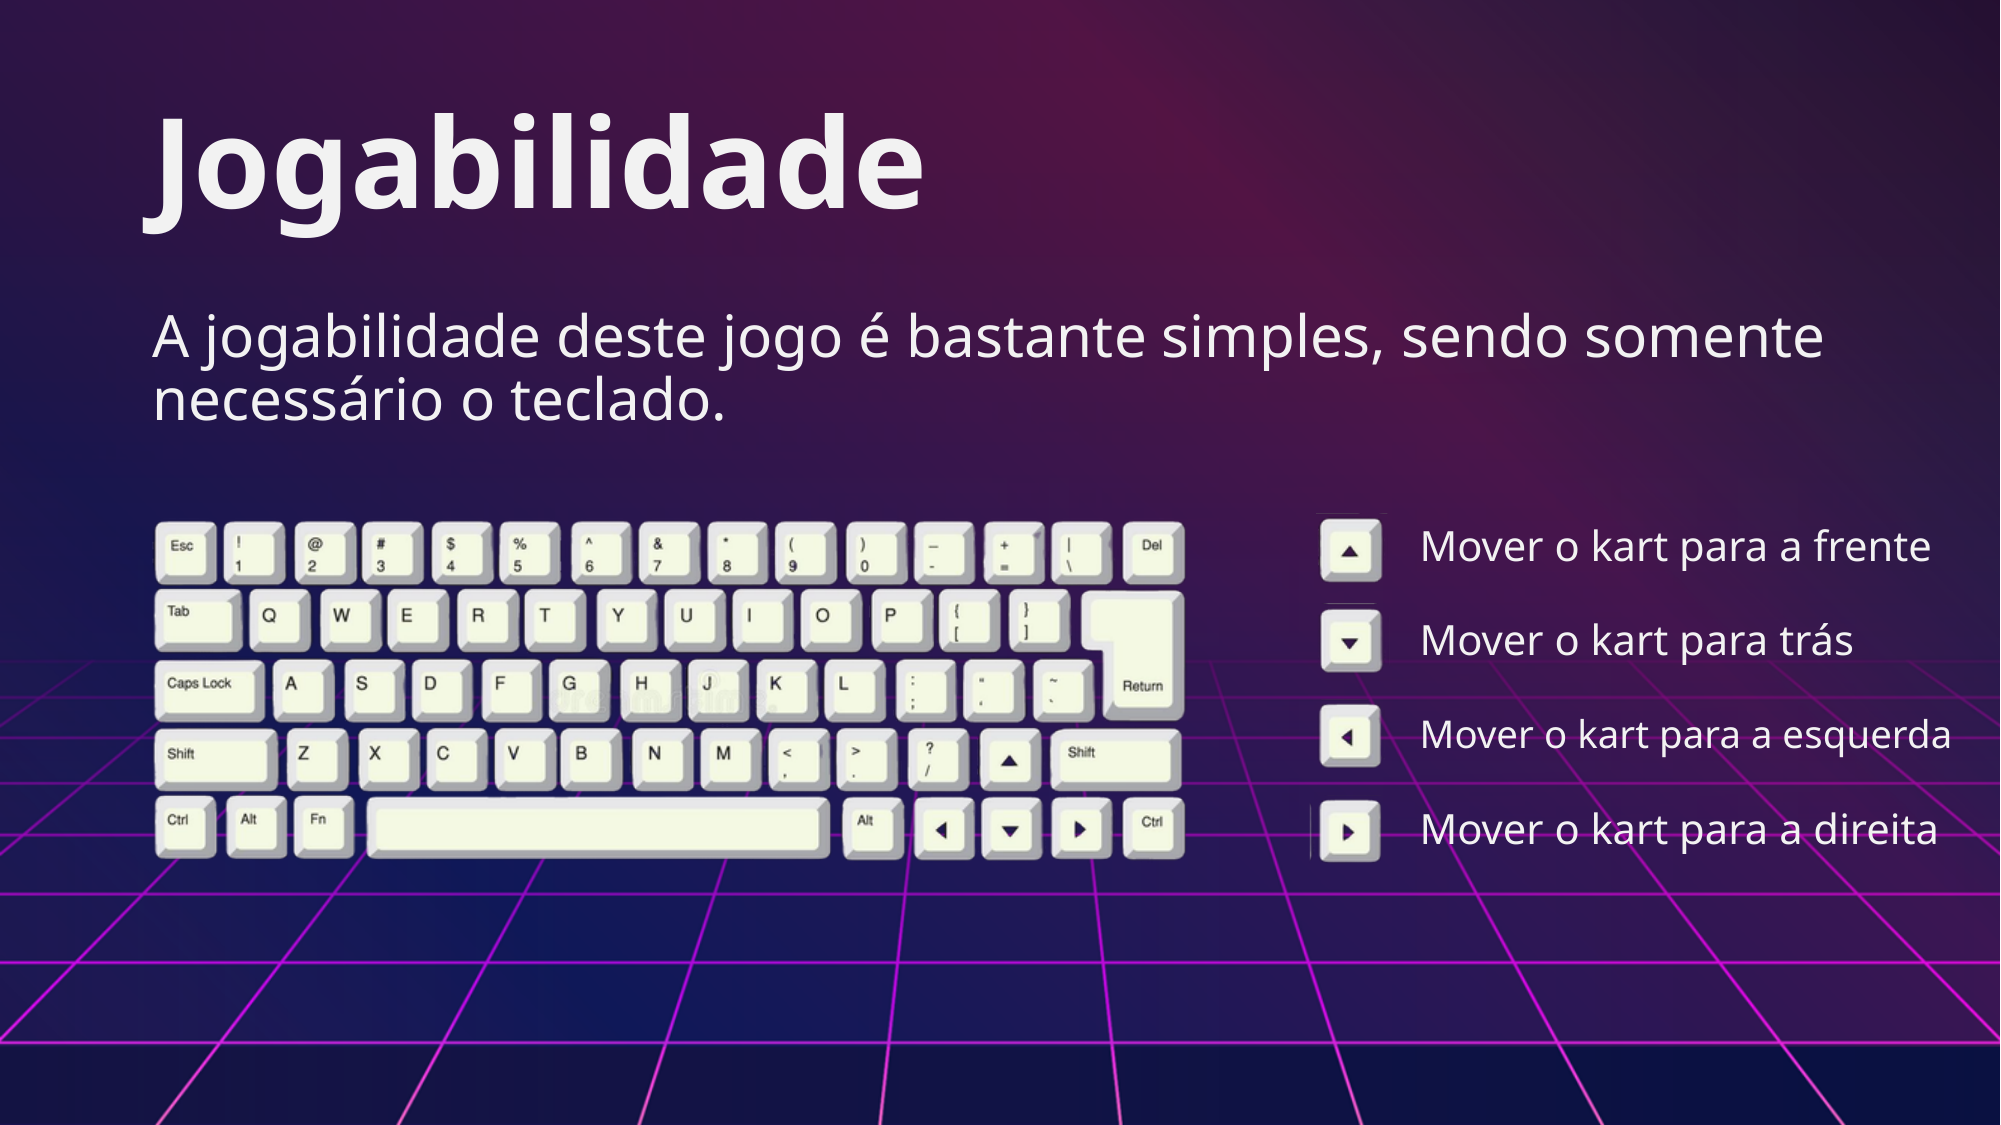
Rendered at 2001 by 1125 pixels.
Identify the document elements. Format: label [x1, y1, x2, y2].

picture [1317, 603, 1390, 687]
list [0, 0, 2000, 1125]
picture [1309, 795, 1382, 878]
picture [1313, 699, 1385, 782]
picture [69, 453, 1252, 932]
picture [1316, 513, 1388, 585]
